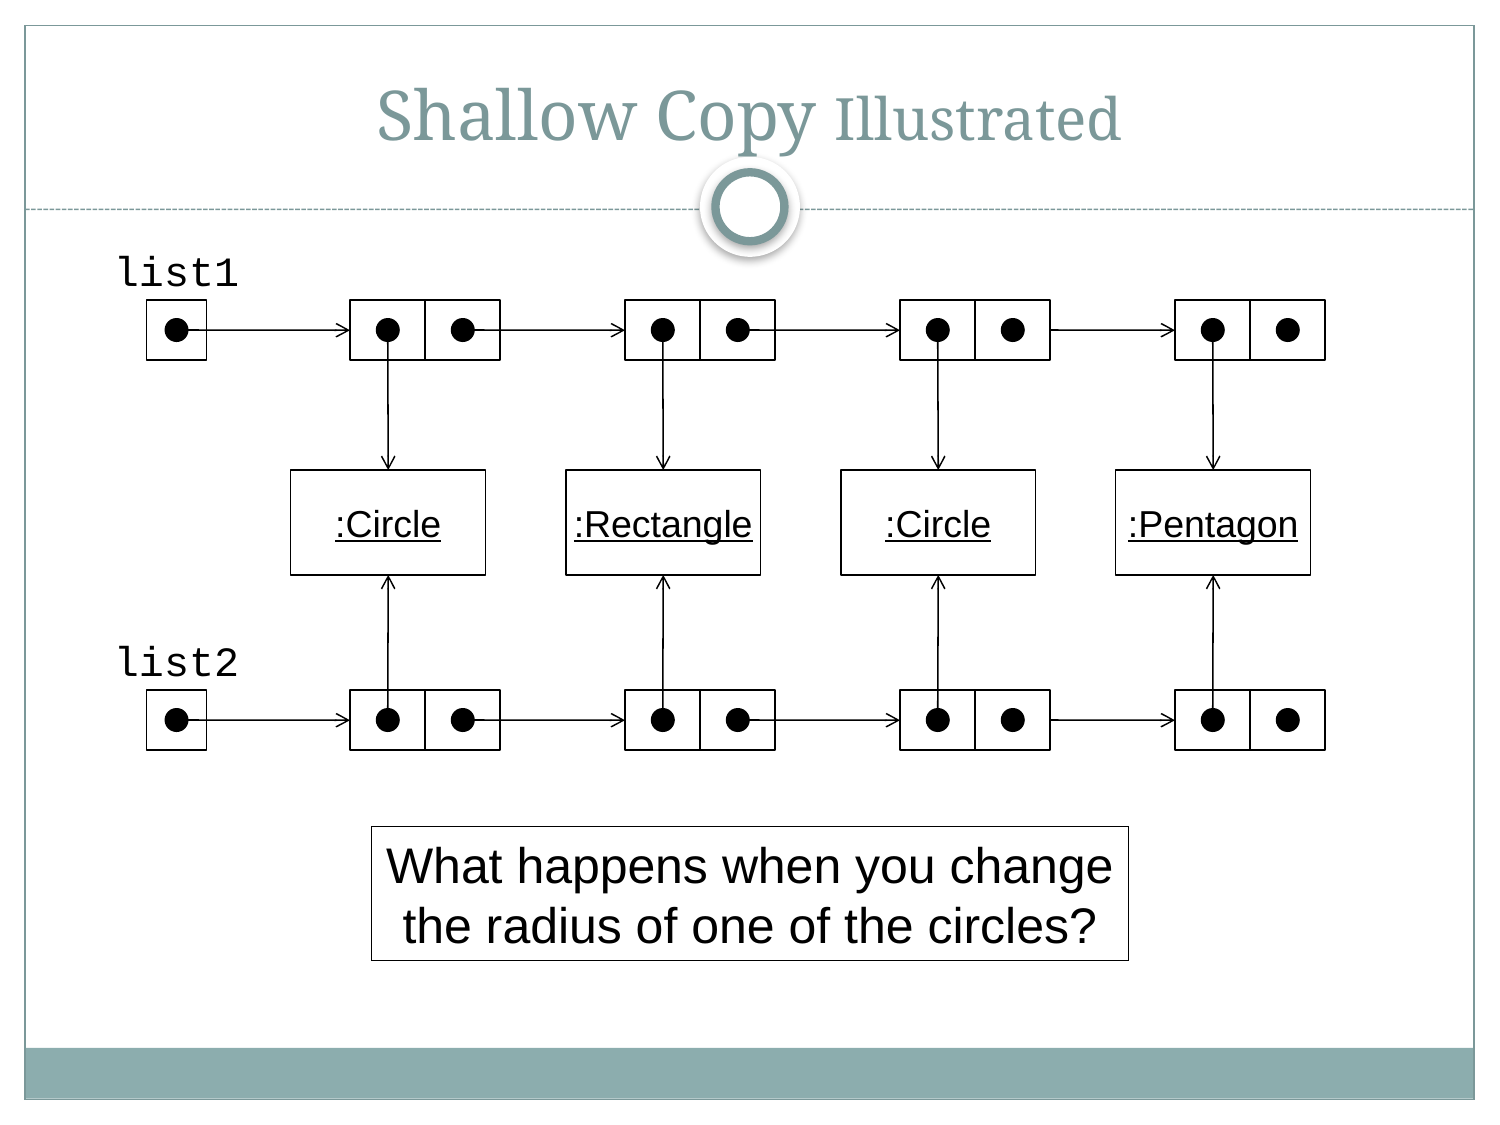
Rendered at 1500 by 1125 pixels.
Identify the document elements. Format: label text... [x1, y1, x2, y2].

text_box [349, 299, 501, 361]
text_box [349, 689, 501, 751]
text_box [1174, 299, 1326, 361]
text_box list1 [99, 237, 254, 303]
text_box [146, 299, 207, 361]
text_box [624, 689, 776, 751]
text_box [624, 299, 776, 361]
text_box :Circle [840, 469, 1036, 575]
text_box What happens when you change the radius of one of the circles? [371, 826, 1129, 961]
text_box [1174, 689, 1326, 751]
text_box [146, 689, 207, 751]
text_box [899, 299, 1051, 361]
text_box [899, 689, 1051, 751]
text_box :Rectangle [565, 469, 761, 575]
text_box :Circle [290, 469, 486, 575]
text_box :Pentagon [1115, 469, 1311, 575]
title Shallow Copy Illustrated [49, 37, 1450, 162]
text_box list2 [99, 627, 254, 693]
